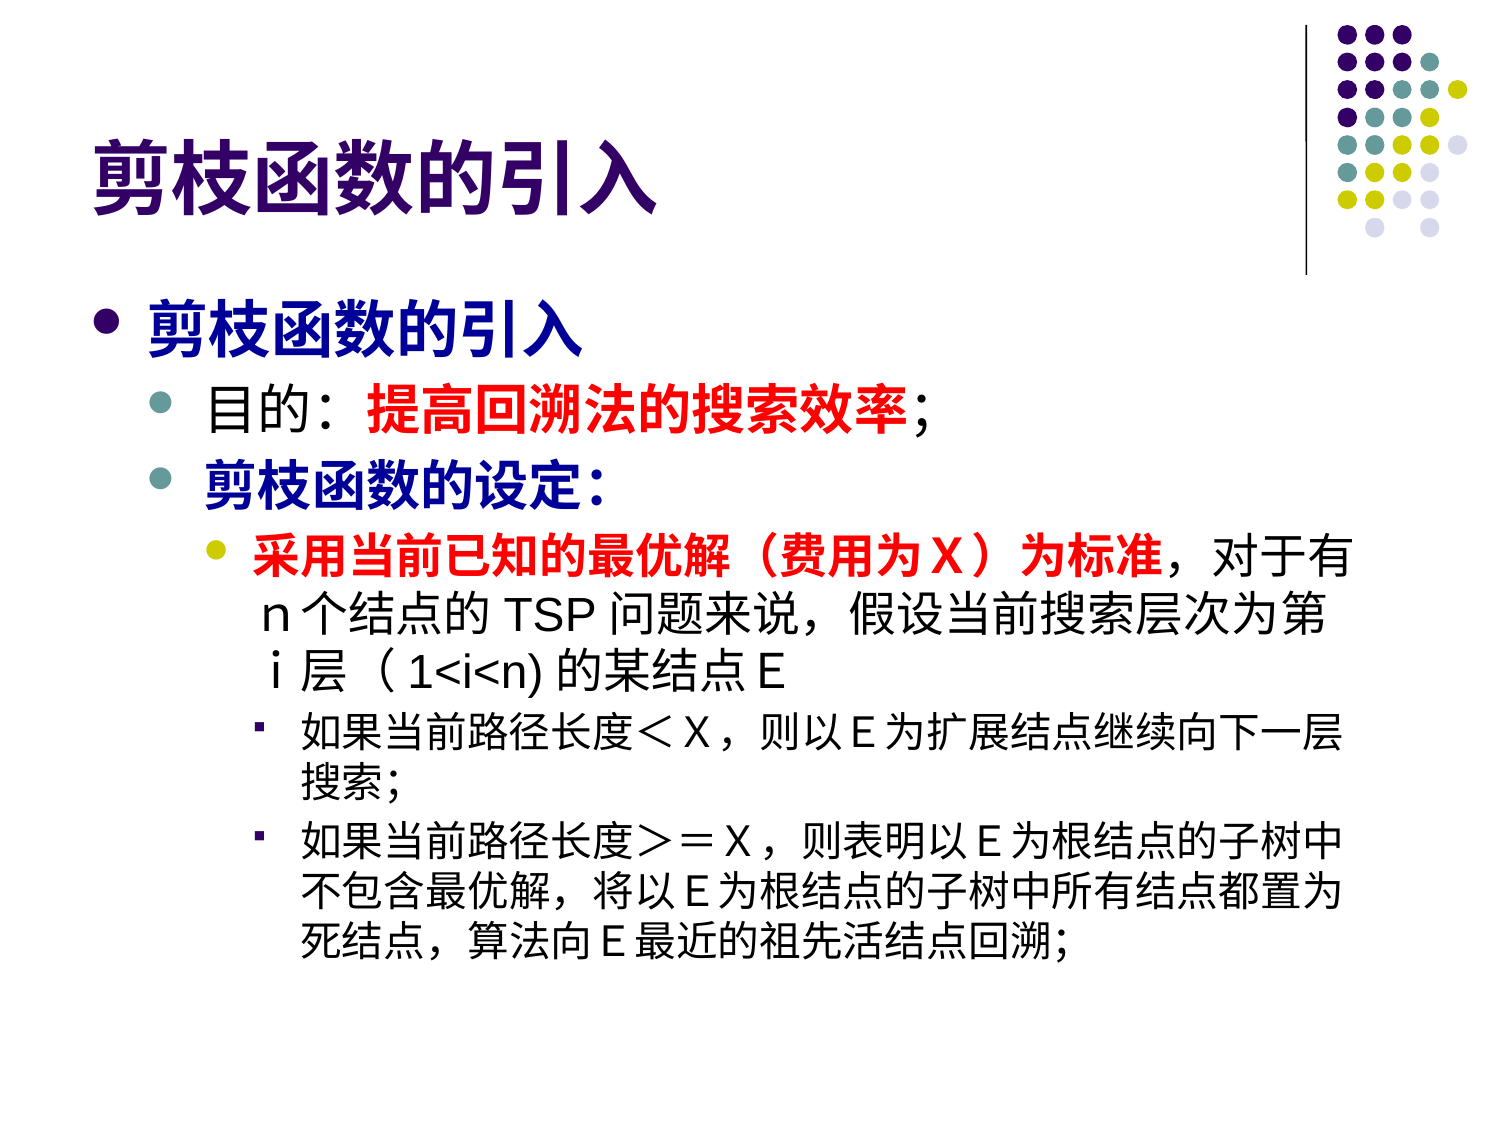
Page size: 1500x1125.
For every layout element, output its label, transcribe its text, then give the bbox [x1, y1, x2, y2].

title 剪枝函数的引入 [75, 20, 1313, 233]
list 剪枝函数的引入 目的：提高回溯法的搜索效率； 剪枝函数的设定： 采用当前已知的最优解（费用为Ｘ）为标准，对于有ｎ个结点的TSP问题来说，假设当前搜索层次为第ｉ层（1<i<n)的某结点Ｅ 如果当前路径长度＜Ｘ，则以Ｅ为扩展结点继续向下一层搜索； 如果当前路径长度＞＝Ｘ，则表明以Ｅ为根结点的子树中不包含最优解，将以Ｅ为根结点的子树中所有结点都置为死结点，算法向Ｅ最近的祖先活结点回溯； [75, 282, 1388, 1006]
